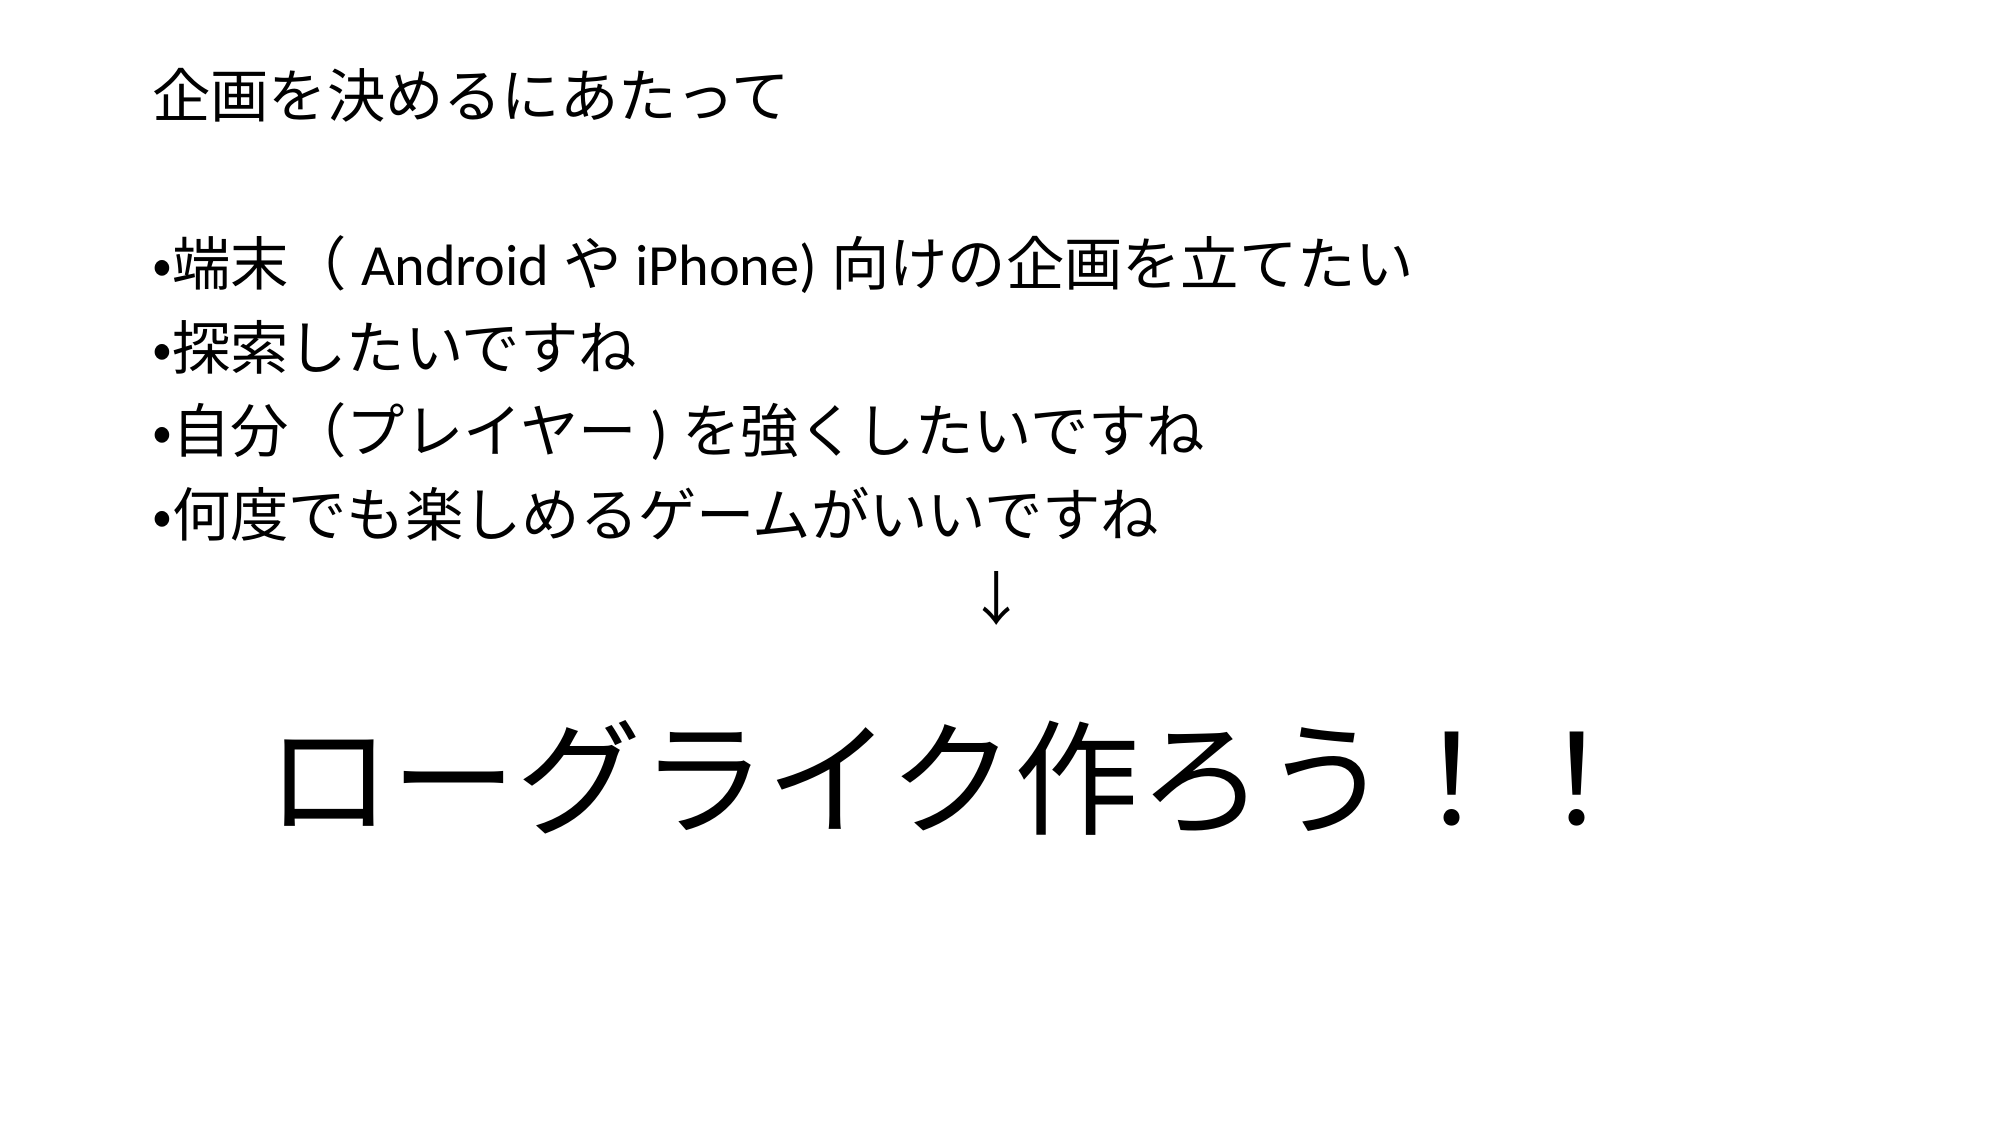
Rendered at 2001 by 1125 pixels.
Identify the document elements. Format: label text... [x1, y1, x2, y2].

list 企画を決めるにあたって ・端末（AndroidやiPhone)向けの企画を立てたい ・探索したいですね ・自分（プレイヤー)を強くしたいですね ・何度でも楽しめるゲームがいいですね ↓ ローグライク作ろう！！ [137, 60, 1863, 1014]
